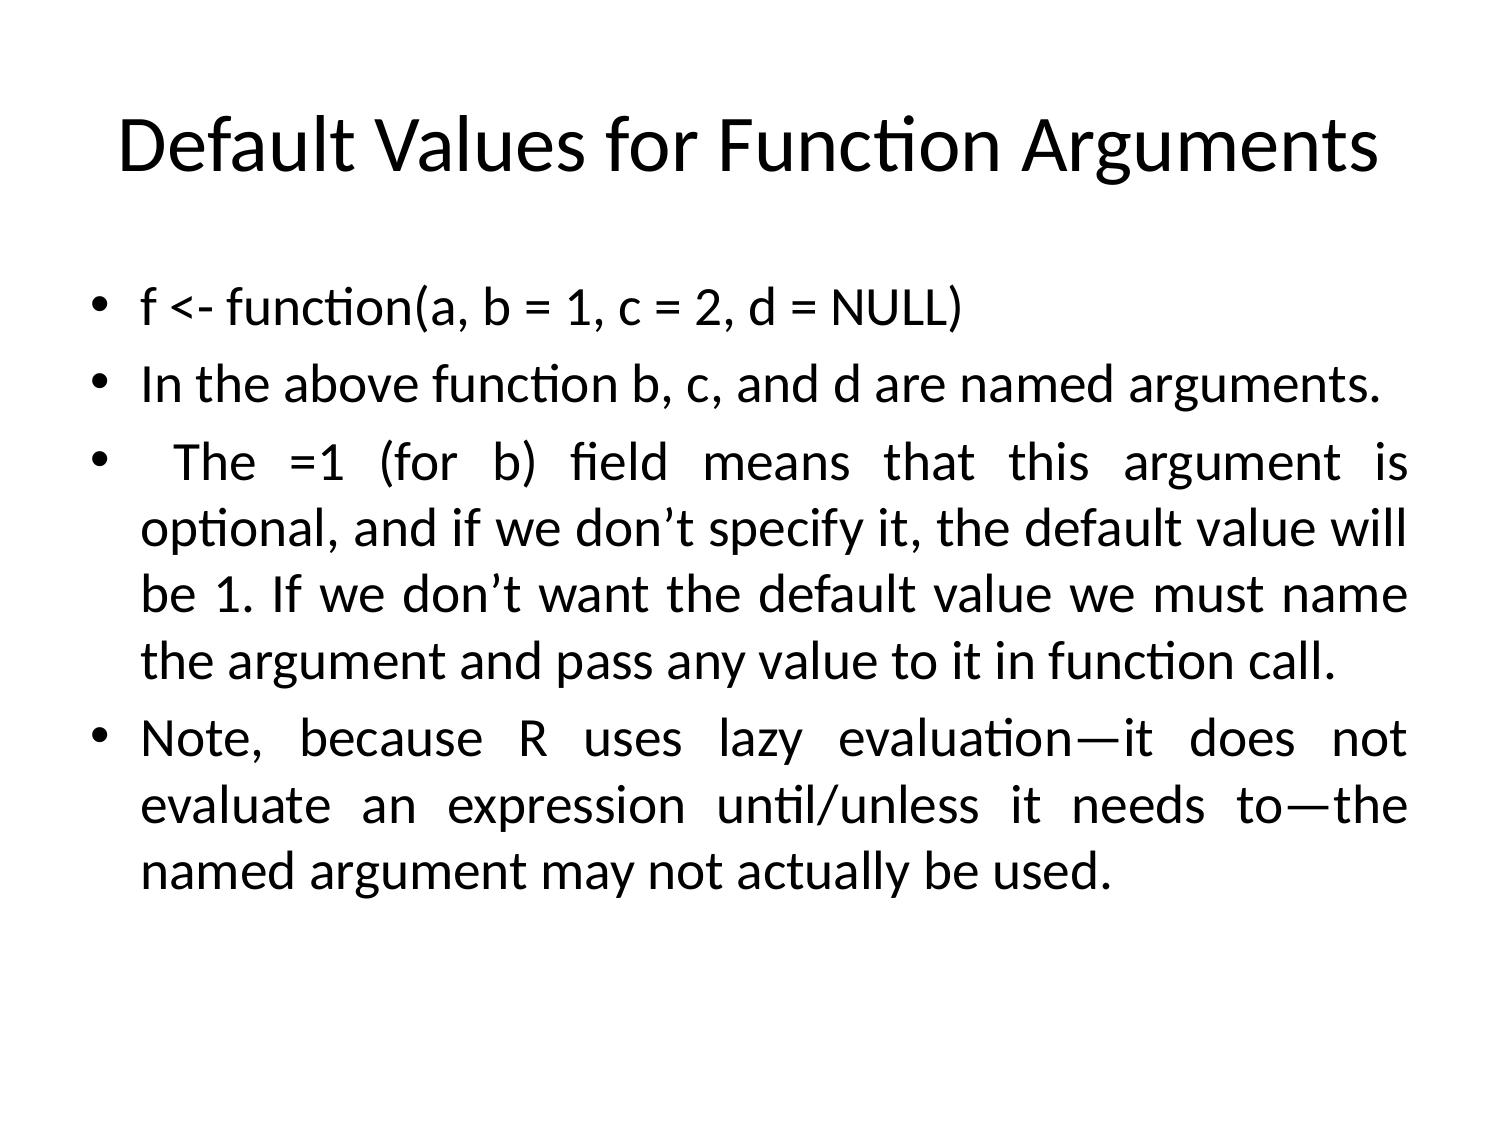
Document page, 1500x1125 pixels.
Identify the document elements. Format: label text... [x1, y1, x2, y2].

list f <- function(a, b = 1, c = 2, d = NULL) In the above function b, c, and d are named arguments. The =1 (for b) ﬁeld means that this argument is optional, and if we don’t specify it, the default value will be 1. If we don’t want the default value we must name the argument and pass any value to it in function call. Note, because R uses lazy evaluation—it does not evaluate an expression until/unless it needs to—the named argument may not actually be used. [75, 262, 1425, 1005]
title Default Values for Function Arguments [75, 45, 1425, 233]
